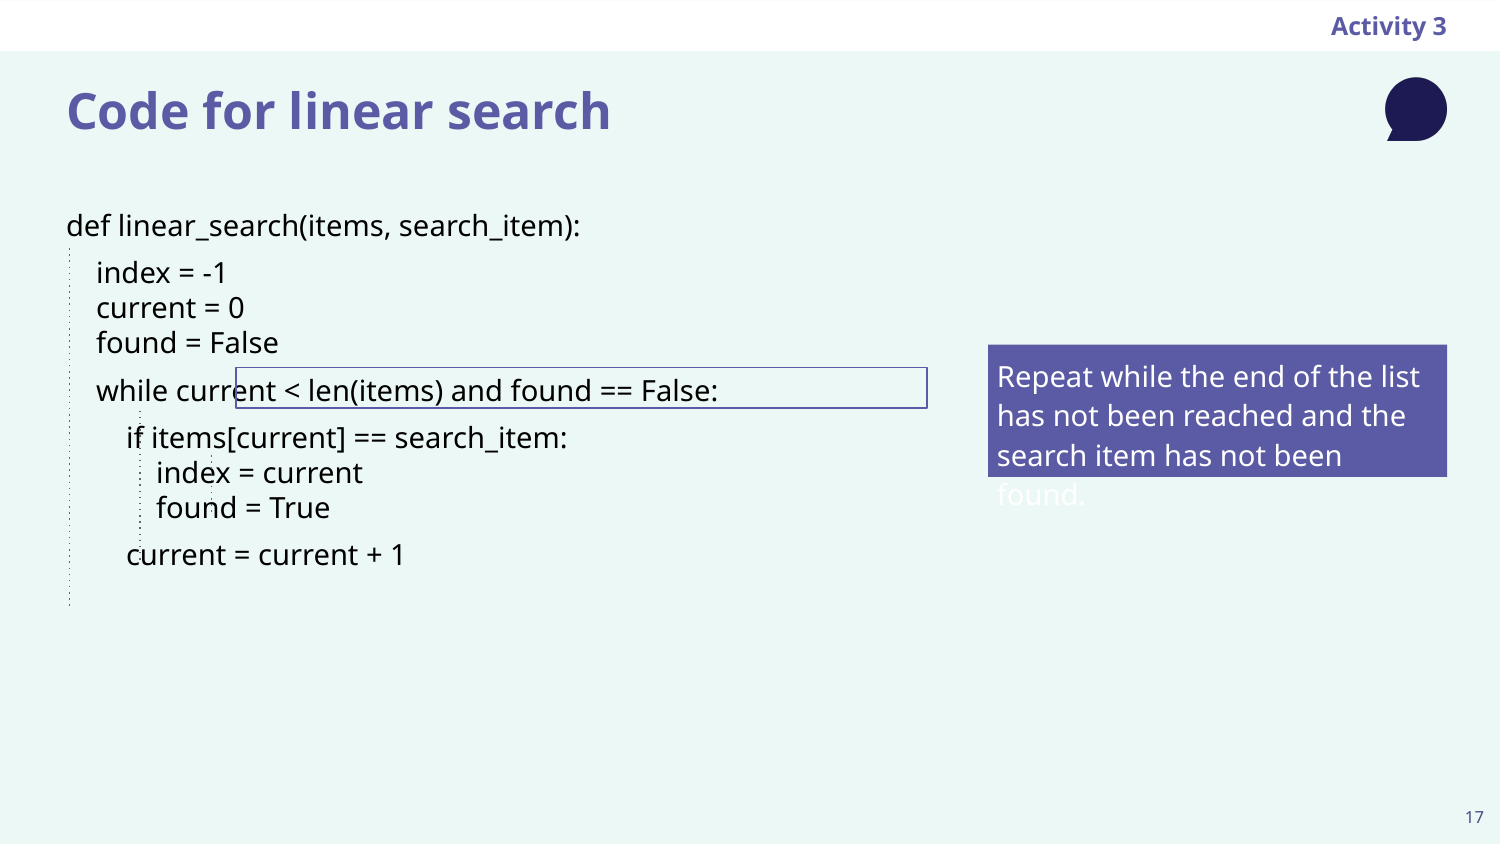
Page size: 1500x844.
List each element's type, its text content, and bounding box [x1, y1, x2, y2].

title Code for linear search [51, 52, 1449, 167]
picture [1383, 75, 1450, 143]
list def linear_search(items, search_item): index = -1 current = 0 found = False while current < len(items) and found == False: if items[current] == search_item: index = current found = True current = current + 1 [51, 191, 963, 793]
text_box [235, 367, 927, 408]
slide_number ‹#› [1448, 792, 1500, 844]
subtitle Activity 3 [862, 0, 1448, 52]
text_box Repeat while the end of the list has not been reached and the search item has not been found. [988, 344, 1448, 477]
